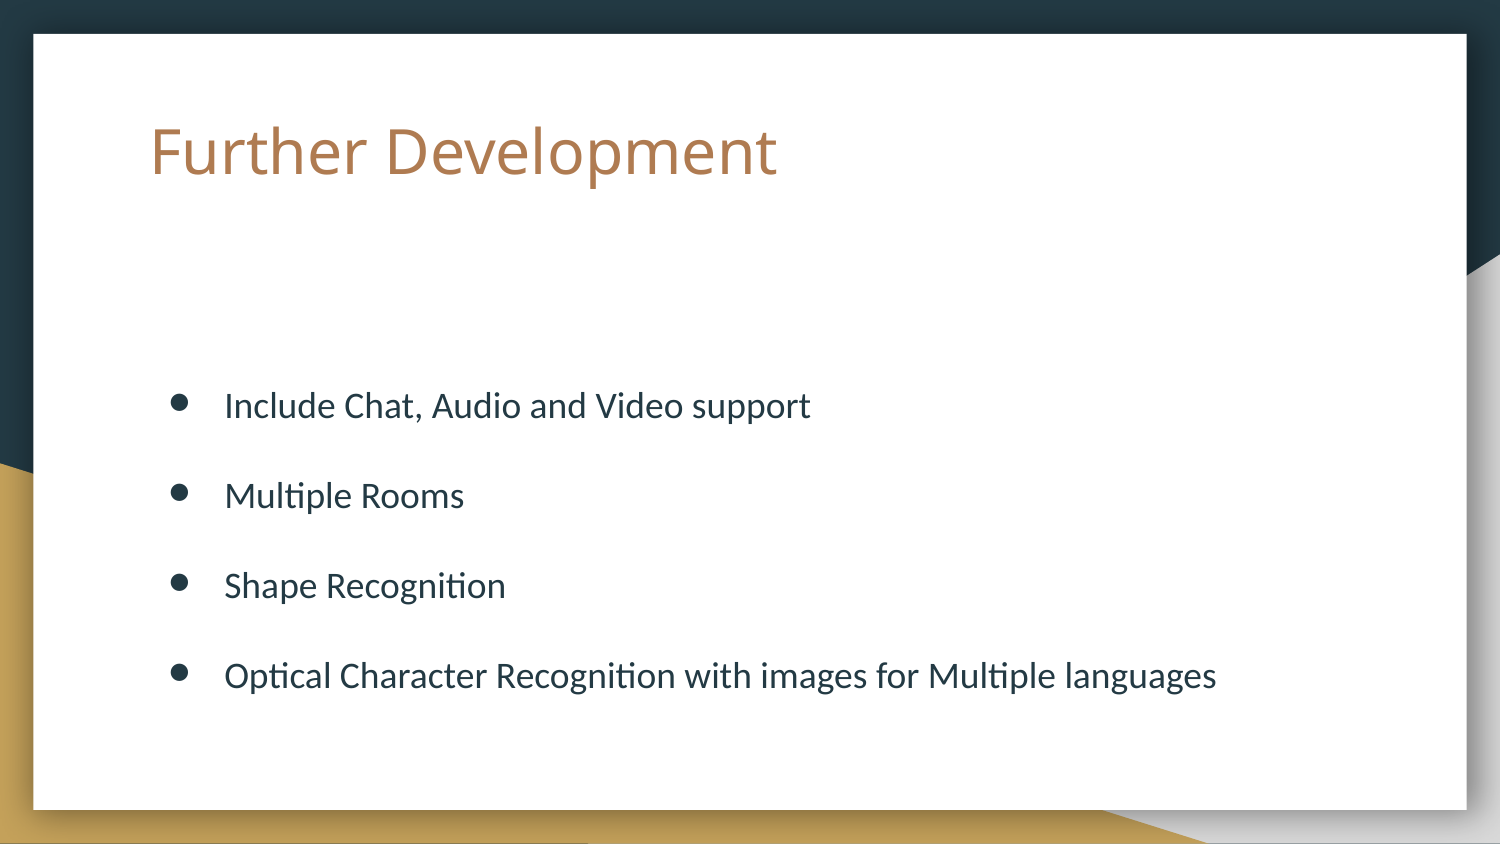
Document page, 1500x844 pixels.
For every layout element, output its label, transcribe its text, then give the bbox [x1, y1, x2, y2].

list Include Chat, Audio and Video support Multiple Rooms Shape Recognition Optical Character Recognition with images for Multiple languages [134, 321, 1366, 618]
title Further Development [134, 97, 1366, 254]
